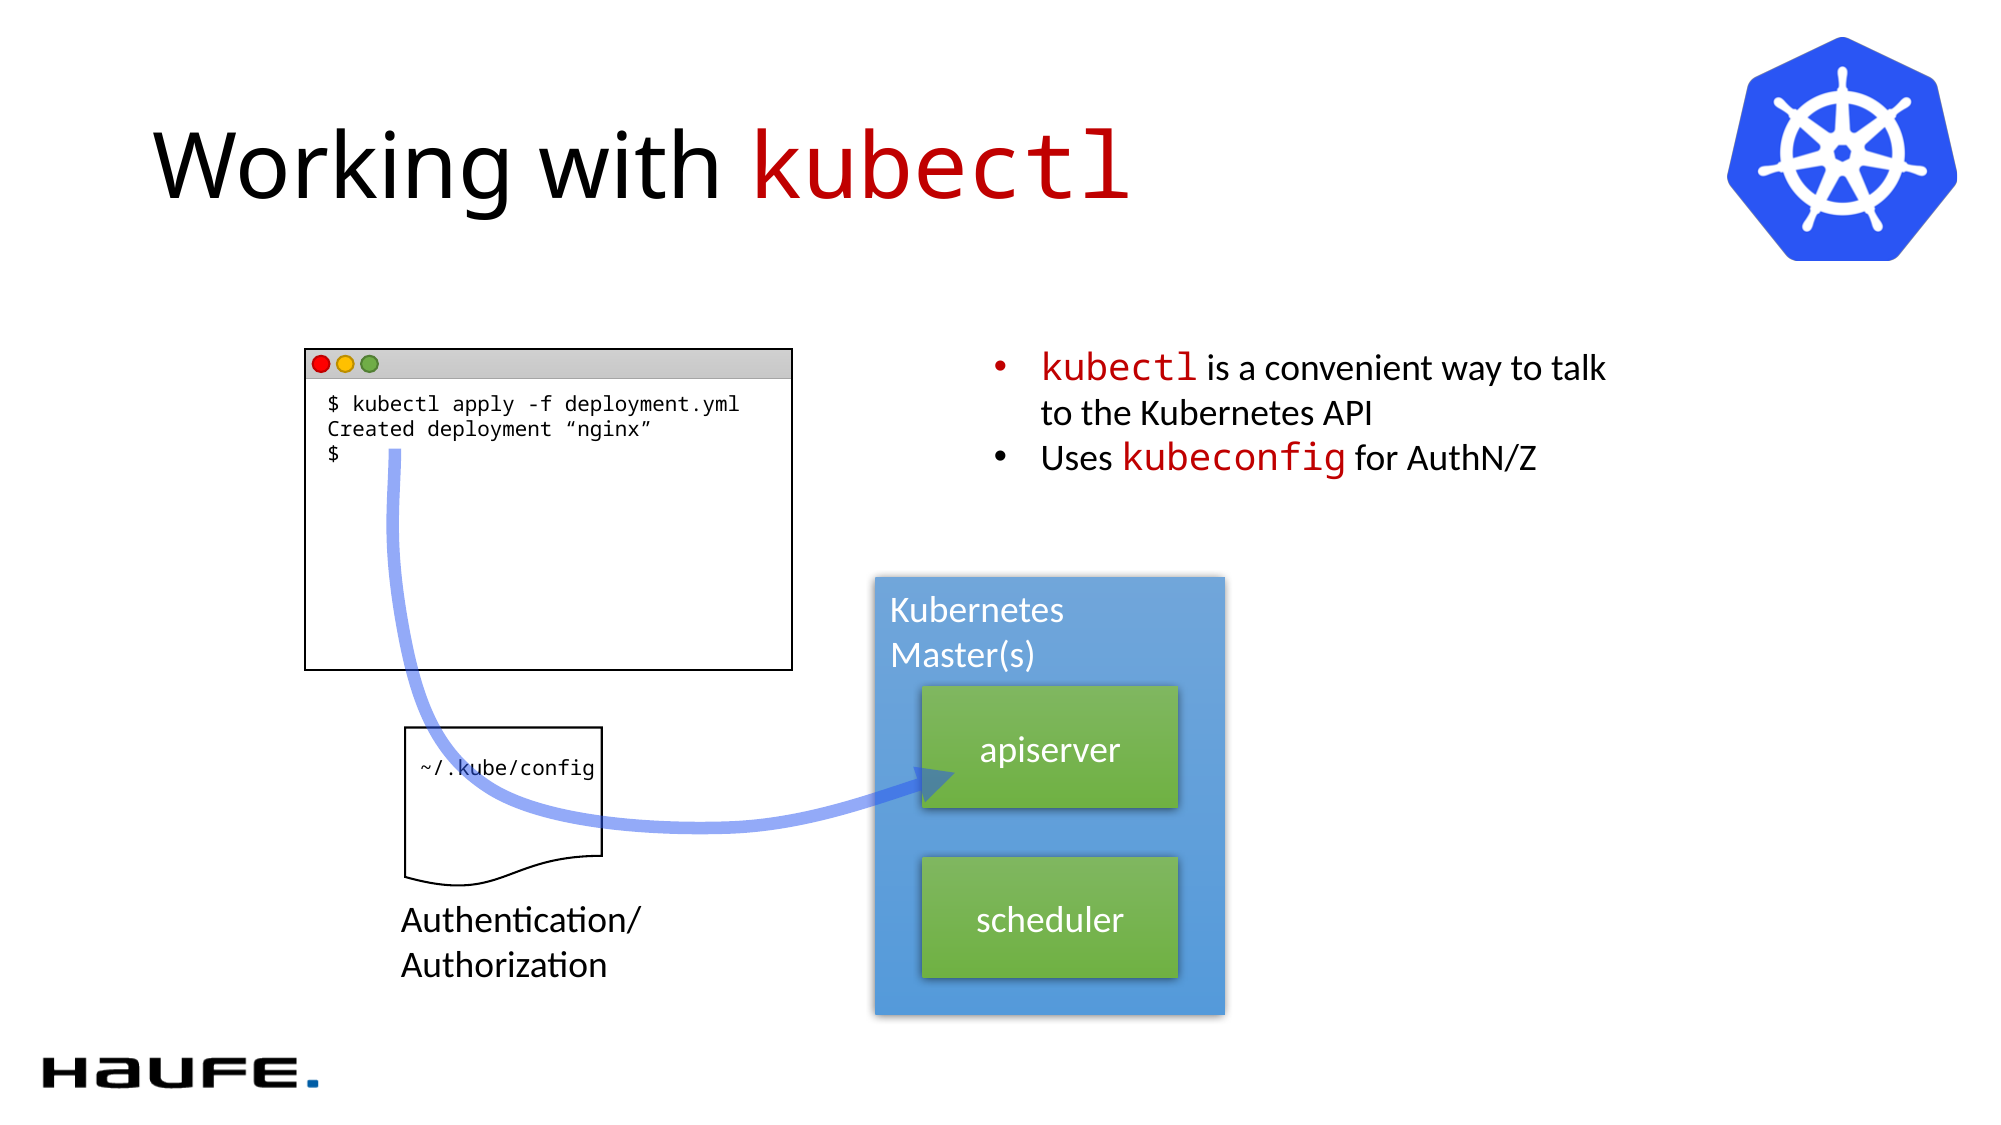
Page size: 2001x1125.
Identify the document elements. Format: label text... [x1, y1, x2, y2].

text_box kubectl is a convenient way to talk to the Kubernetes API Uses kubeconfig for AuthN/Z [979, 335, 1636, 486]
text_box [392, 448, 955, 829]
text_box $ kubectl apply -f deployment.yml Created deployment “nginx” $ [312, 383, 788, 666]
text_box Kubernetes Master(s) [875, 577, 1225, 1015]
text_box scheduler [922, 857, 1178, 978]
text_box [359, 354, 379, 374]
text_box [404, 726, 603, 887]
text_box [335, 354, 355, 374]
text_box Authentication/ Authorization [385, 887, 657, 993]
text_box ~/.kube/config [405, 747, 530, 808]
title Working with kubectl [137, 59, 1863, 278]
text_box [311, 354, 331, 374]
text_box [304, 348, 793, 671]
picture [0, 1014, 362, 1125]
picture [1727, 37, 1958, 261]
text_box apiserver [922, 686, 1178, 808]
